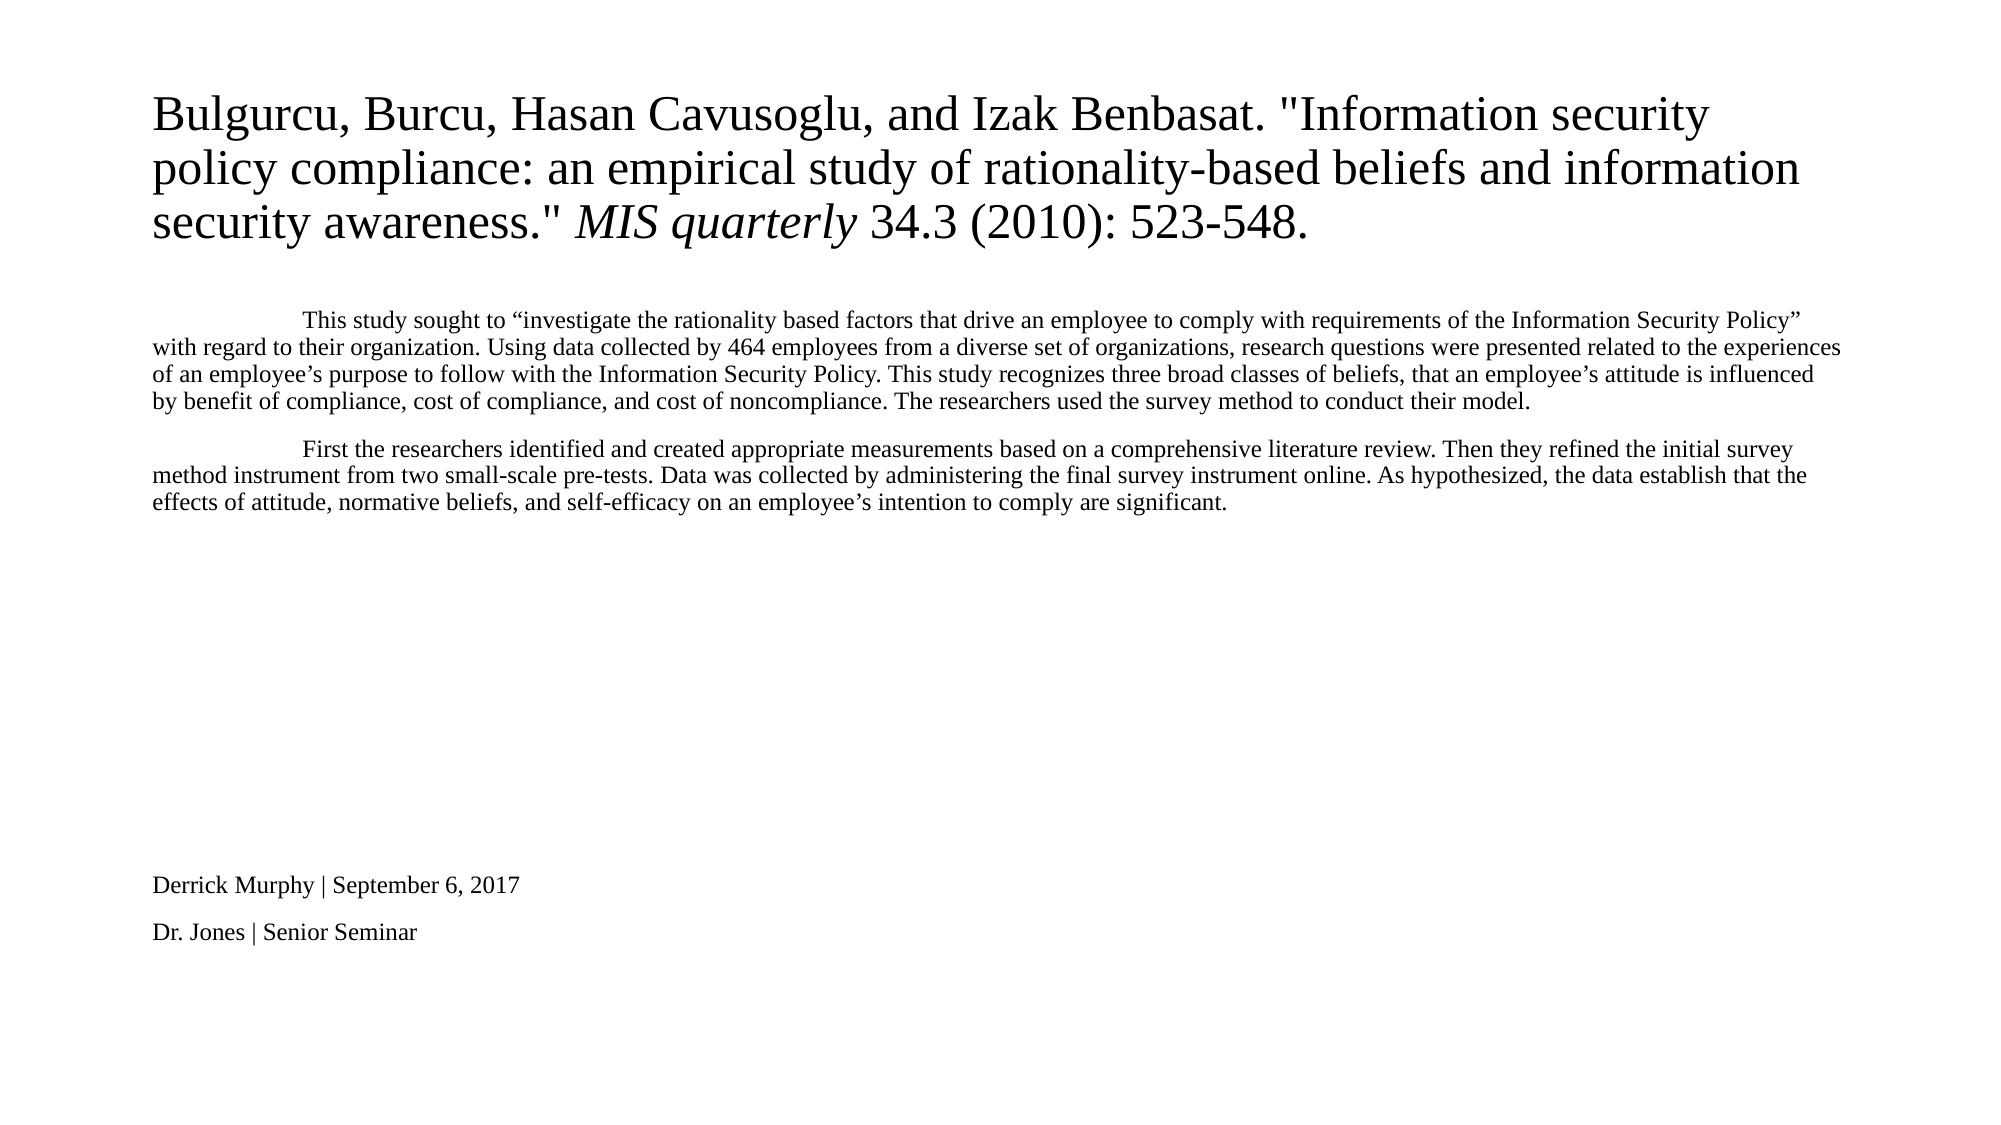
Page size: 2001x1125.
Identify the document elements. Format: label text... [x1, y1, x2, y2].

list This study sought to “investigate the rationality based factors that drive an employee to comply with requirements of the Information Security Policy” with regard to their organization. Using data collected by 464 employees from a diverse set of organizations, research questions were presented related to the experiences of an employee’s purpose to follow with the Information Security Policy. This study recognizes three broad classes of beliefs, that an employee’s attitude is influenced by benefit of compliance, cost of compliance, and cost of noncompliance. The researchers used the survey method to conduct their model. First the researchers identified and created appropriate measurements based on a comprehensive literature review. Then they refined the initial survey method instrument from two small-scale pre-tests. Data was collected by administering the final survey instrument online. As hypothesized, the data establish that the effects of attitude, normative beliefs, and self-efficacy on an employee’s intention to comply are significant. Derrick Murphy | September 6, 2017 Dr. Jones | Senior Seminar [137, 299, 1863, 1014]
title Bulgurcu, Burcu, Hasan Cavusoglu, and Izak Benbasat. "Information security policy compliance: an empirical study of rationality-based beliefs and information security awareness." MIS quarterly 34.3 (2010): 523-548. [137, 59, 1863, 278]
